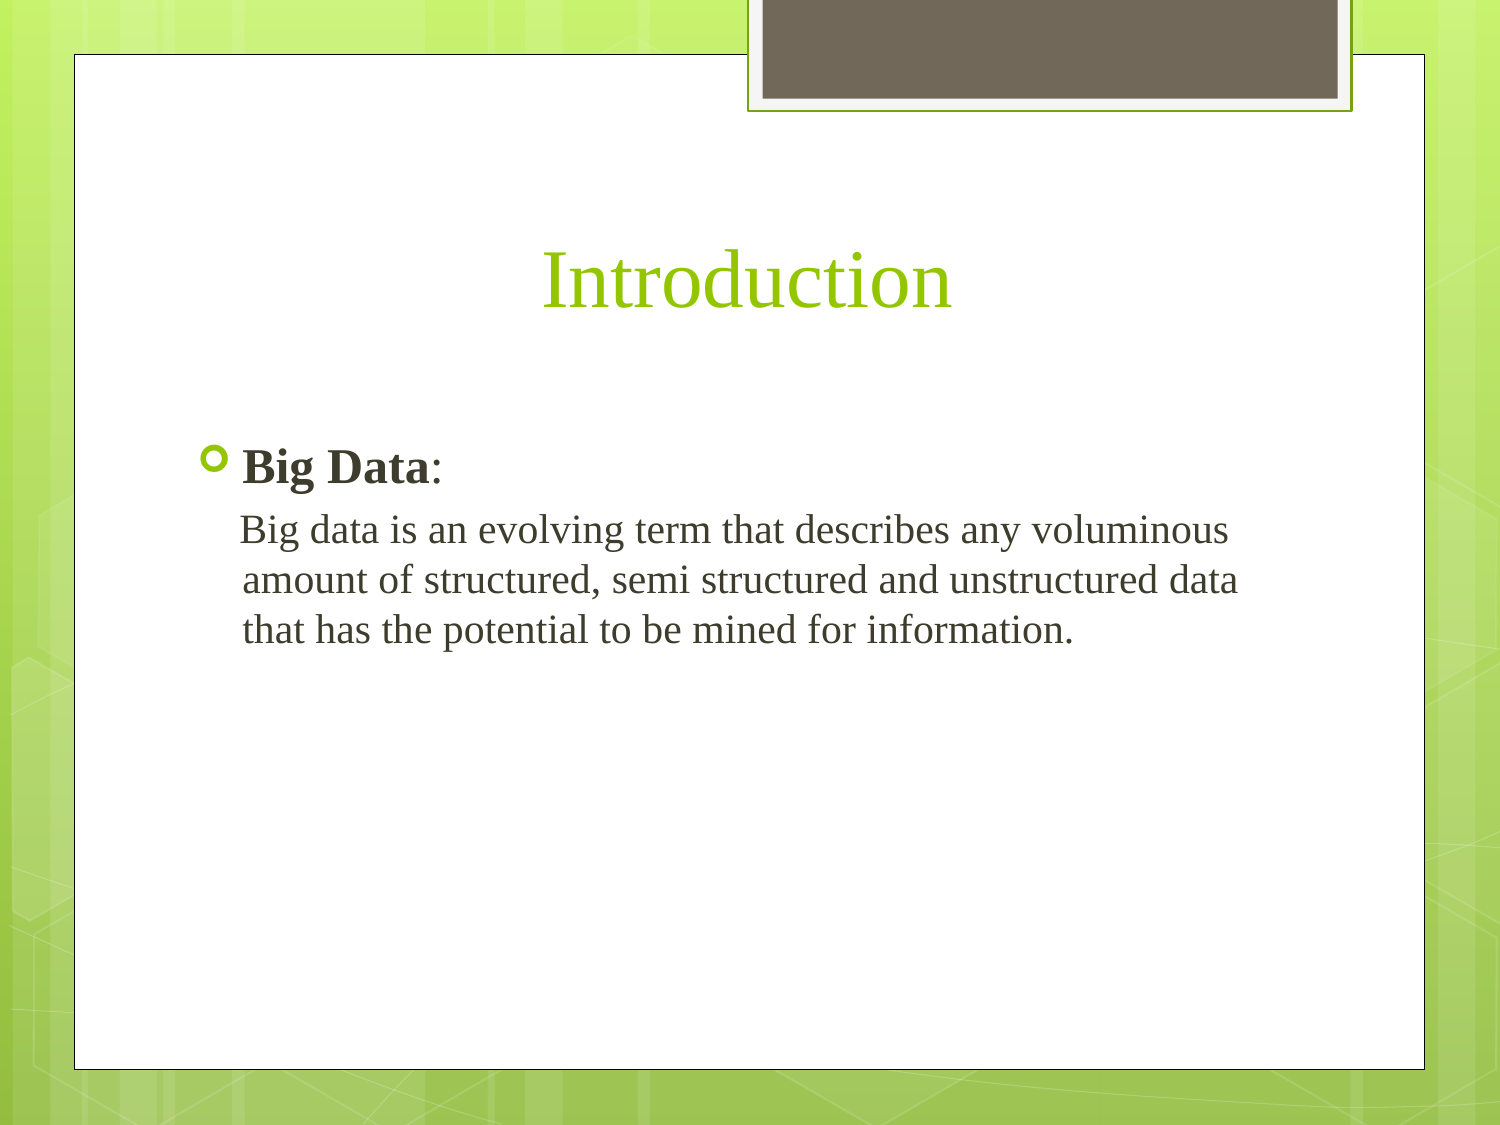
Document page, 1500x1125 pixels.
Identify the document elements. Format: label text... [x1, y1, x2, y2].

list Big Data: Big data is an evolving term that describes any voluminous amount of structured, semi structured and unstructured data that has the potential to be mined for information. [171, 356, 1283, 957]
title Introduction [171, 168, 1324, 332]
